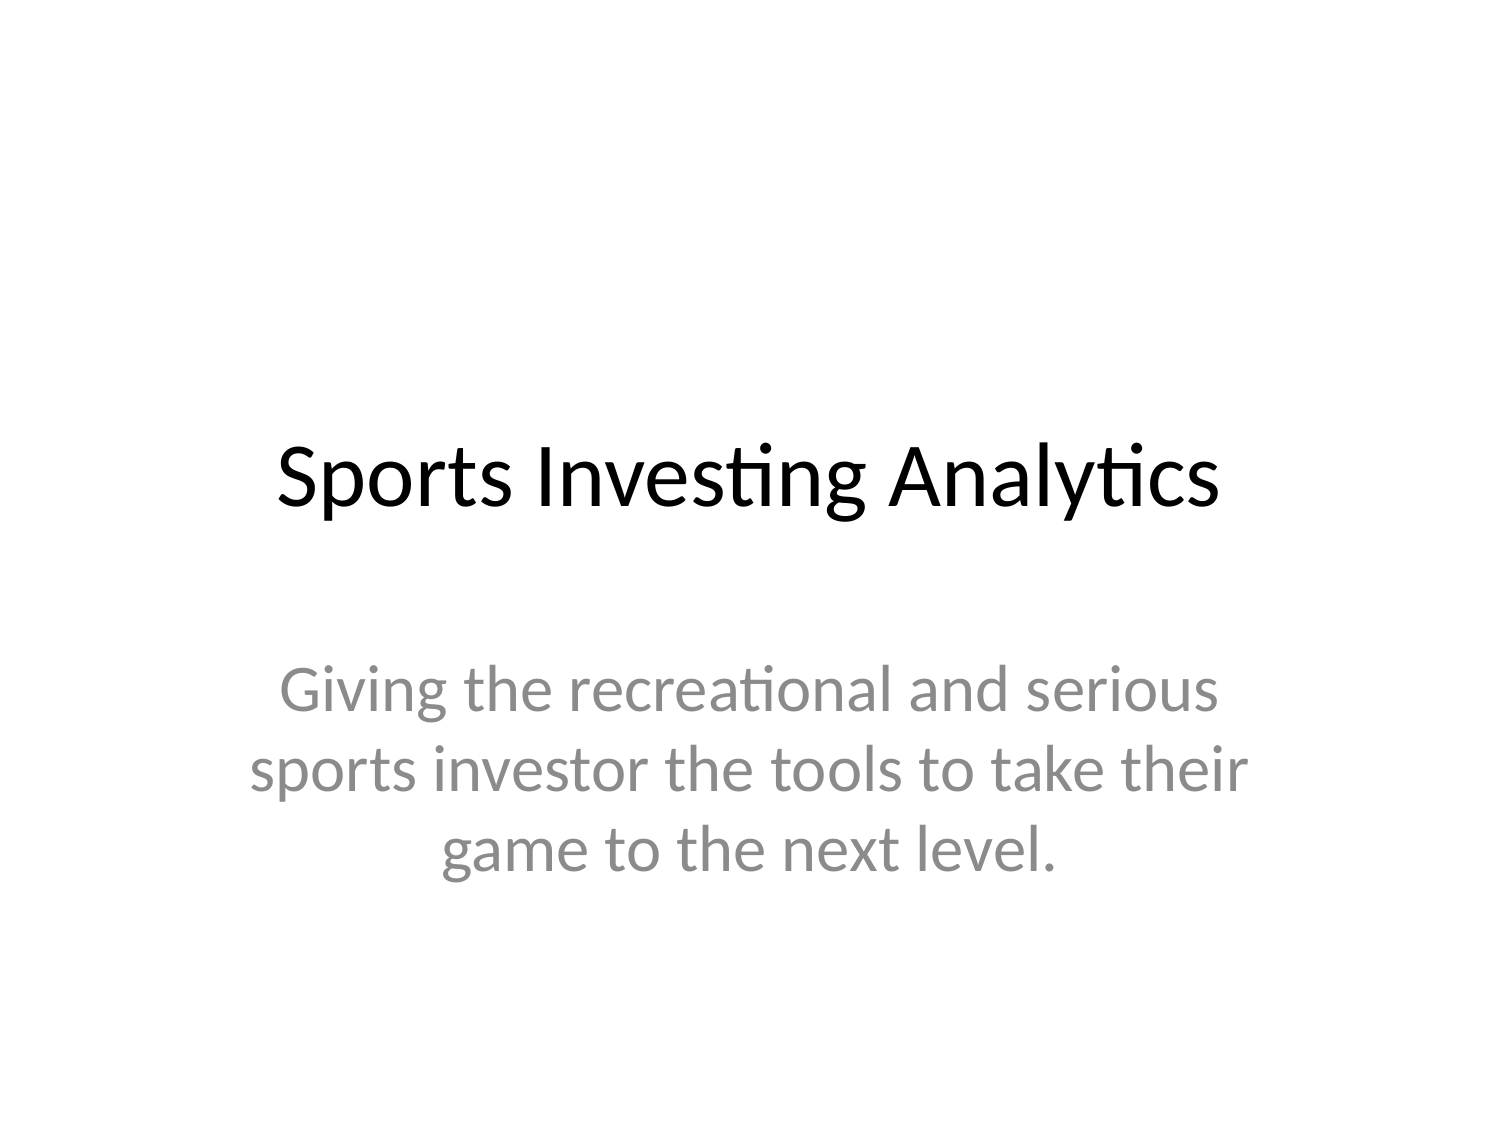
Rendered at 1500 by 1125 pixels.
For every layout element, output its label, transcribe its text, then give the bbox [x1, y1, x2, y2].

subtitle Giving the recreational and serious sports investor the tools to take their game to the next level. [225, 637, 1275, 925]
title Sports Investing Analytics [112, 349, 1388, 591]
